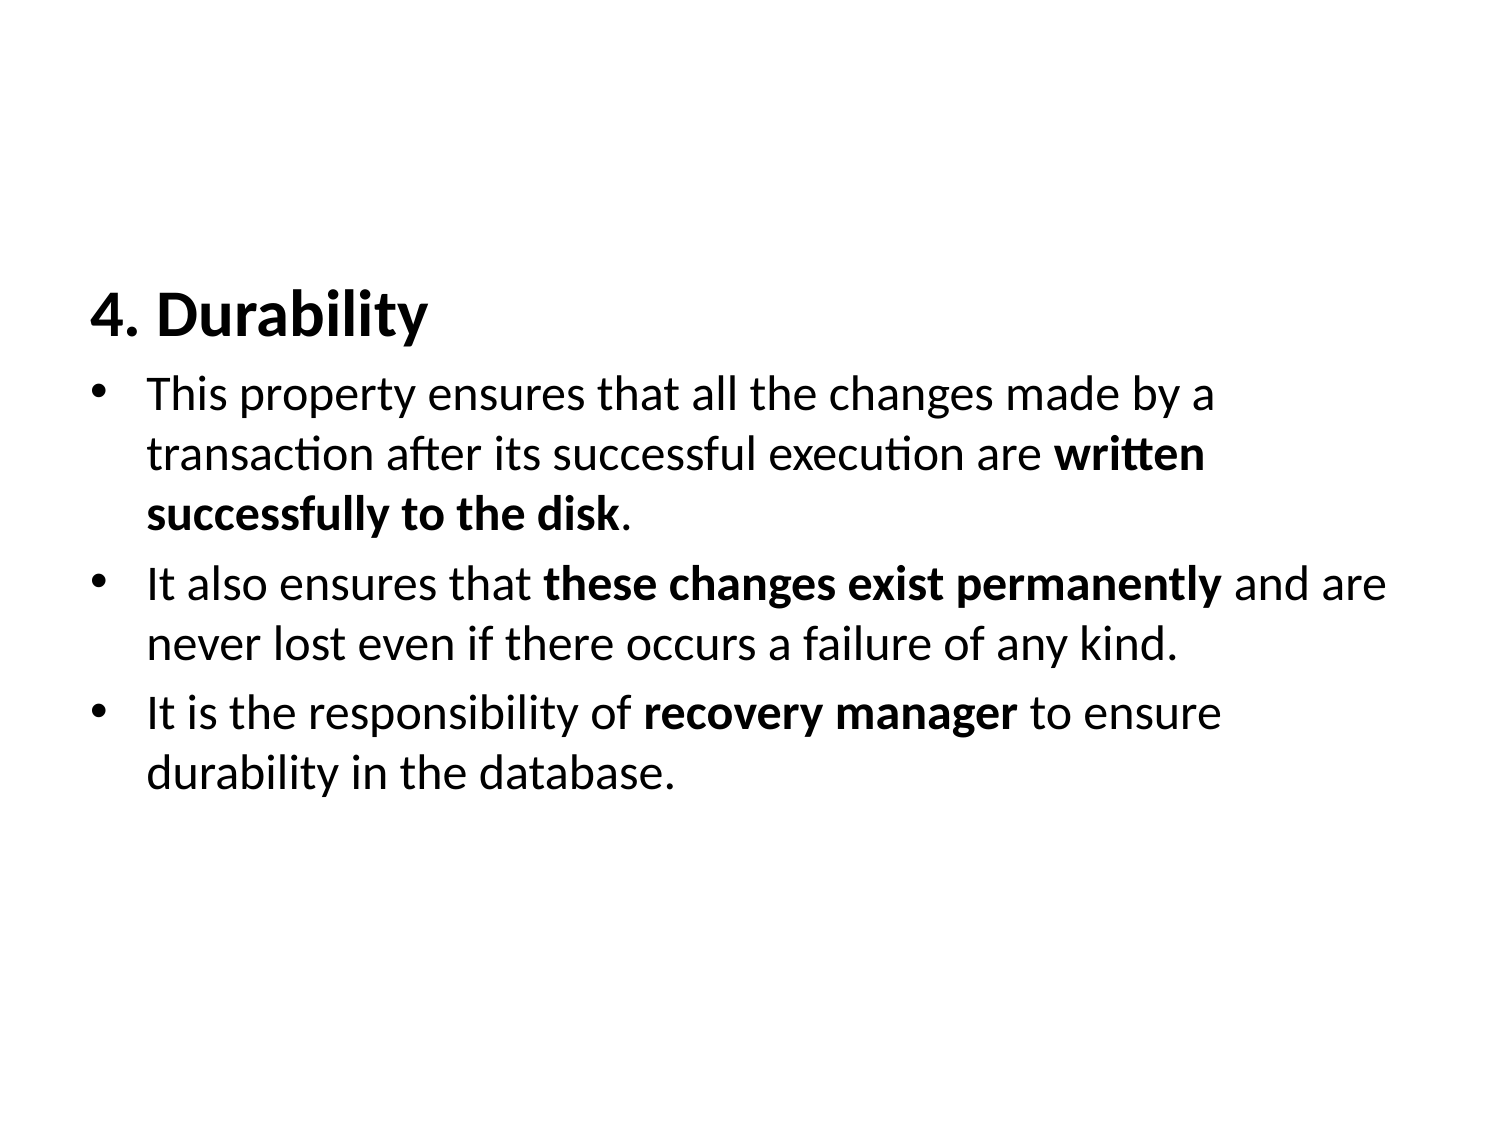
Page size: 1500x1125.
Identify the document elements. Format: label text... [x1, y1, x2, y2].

list 4. Durability This property ensures that all the changes made by a transaction after its successful execution are written successfully to the disk. It also ensures that these changes exist permanently and are never lost even if there occurs a failure of any kind. It is the responsibility of recovery manager to ensure durability in the database. [75, 262, 1425, 1005]
